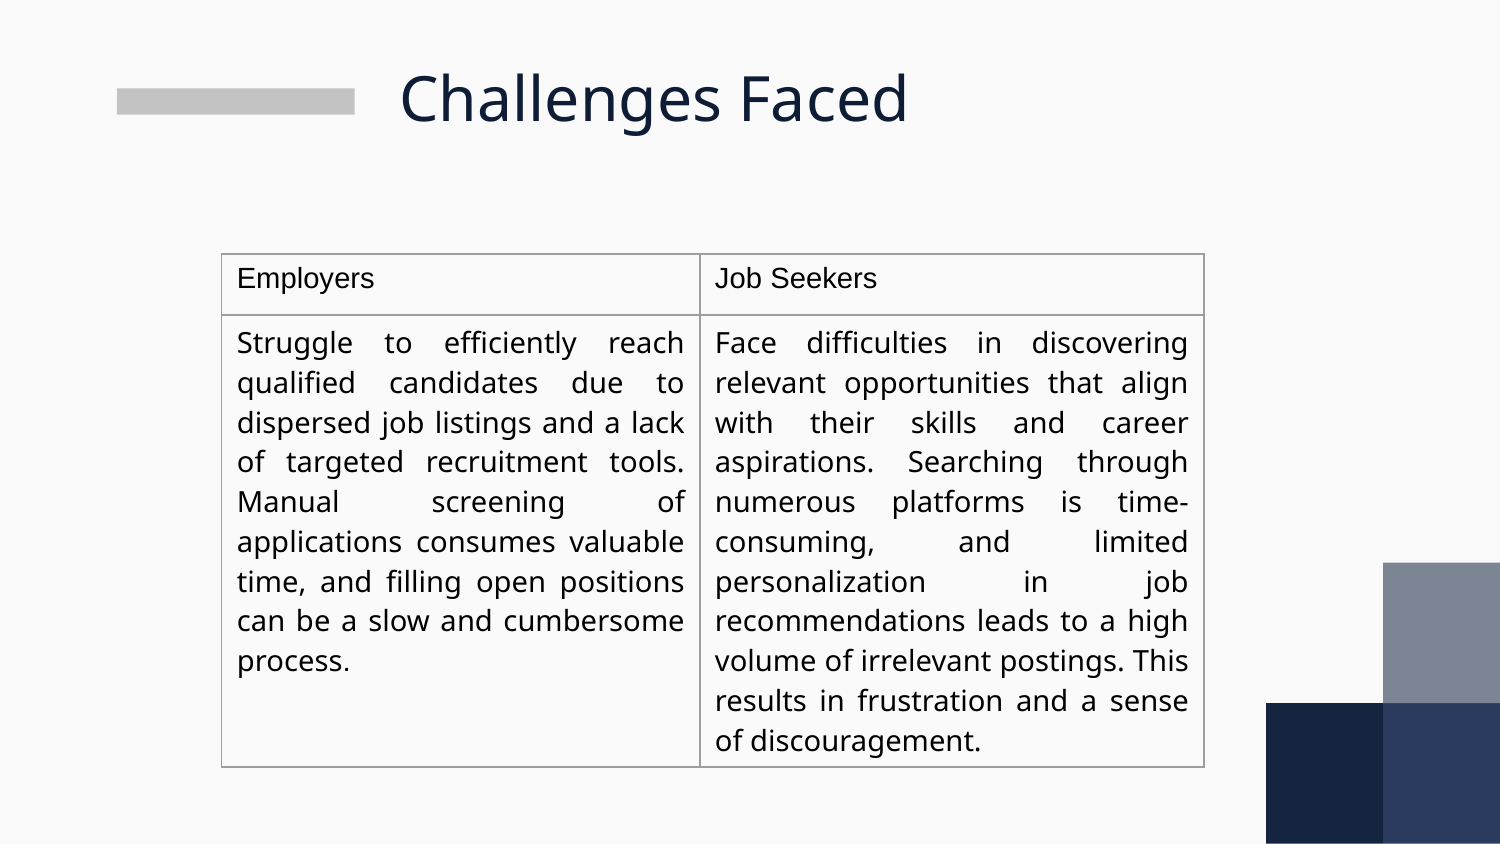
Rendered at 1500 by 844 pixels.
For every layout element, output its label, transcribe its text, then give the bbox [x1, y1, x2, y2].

table_header Employers [222, 255, 699, 314]
table_cell Struggle to efficiently reach qualified candidates due to dispersed job listings and a lack of targeted recruitment tools. Manual screening of applications consumes valuable time, and filling open positions can be a slow and cumbersome process. [222, 316, 699, 766]
table_cell Face difficulties in discovering relevant opportunities that align with their skills and career aspirations. Searching through numerous platforms is time-consuming, and limited personalization in job recommendations leads to a high volume of irrelevant postings. This results in frustration and a sense of discouragement. [701, 316, 1203, 766]
table_header Job Seekers [701, 255, 1203, 314]
title Challenges Faced [135, 0, 1175, 150]
